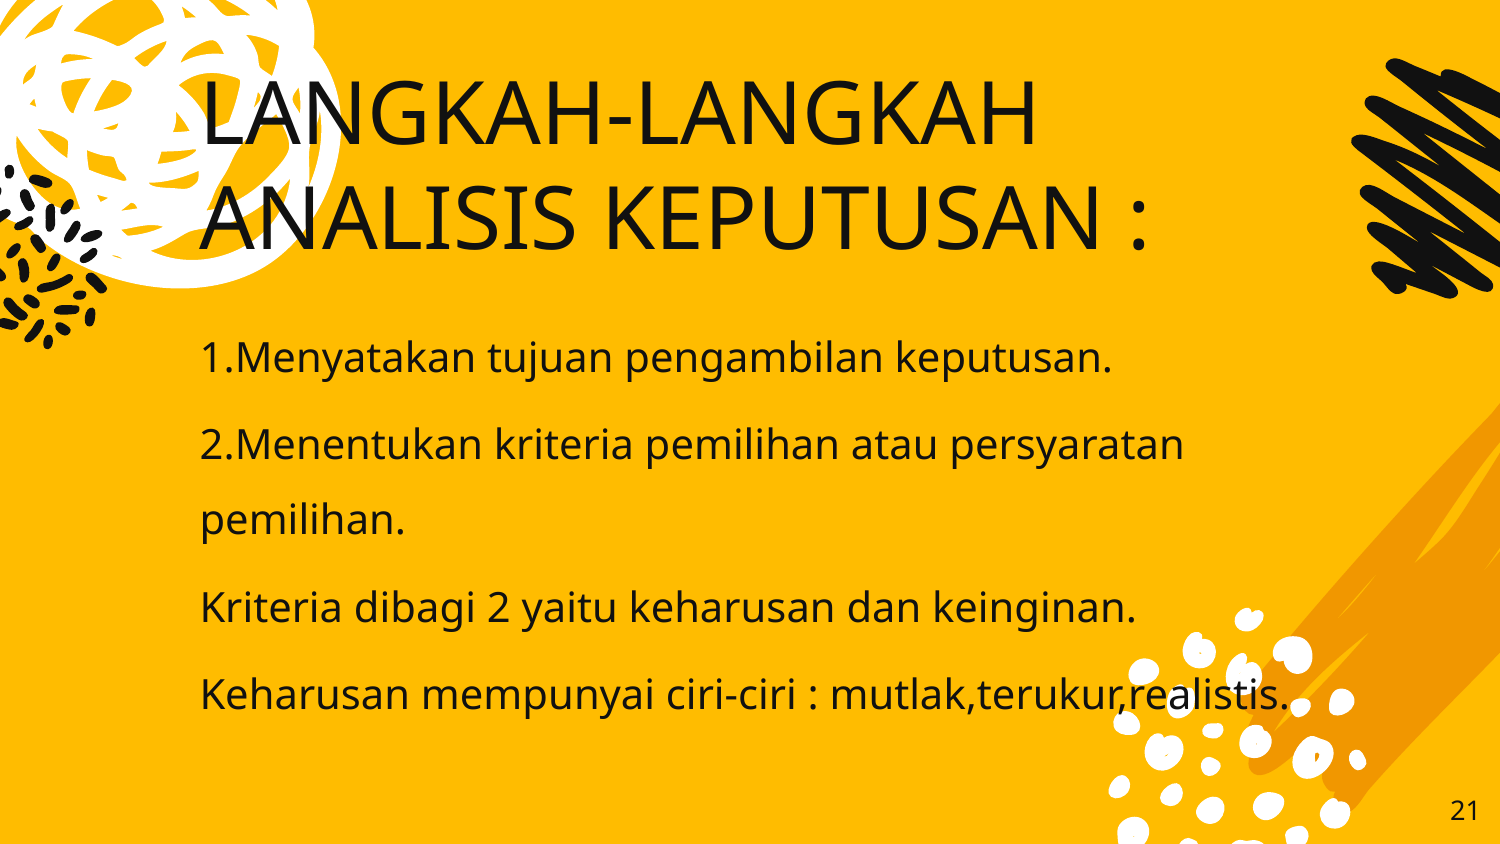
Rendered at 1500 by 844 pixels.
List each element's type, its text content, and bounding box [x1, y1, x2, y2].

list 1.Menyatakan tujuan pengambilan keputusan. 2.Menentukan kriteria pemilihan atau persyaratan pemilihan. Kriteria dibagi 2 yaitu keharusan dan keinginan. Keharusan mempunyai ciri-ciri : mutlak,terukur,realistis. [199, 305, 1301, 715]
slide_number 21 [1391, 779, 1482, 844]
title LANGKAH-LANGKAH ANALISIS KEPUTUSAN : [199, 164, 1301, 267]
